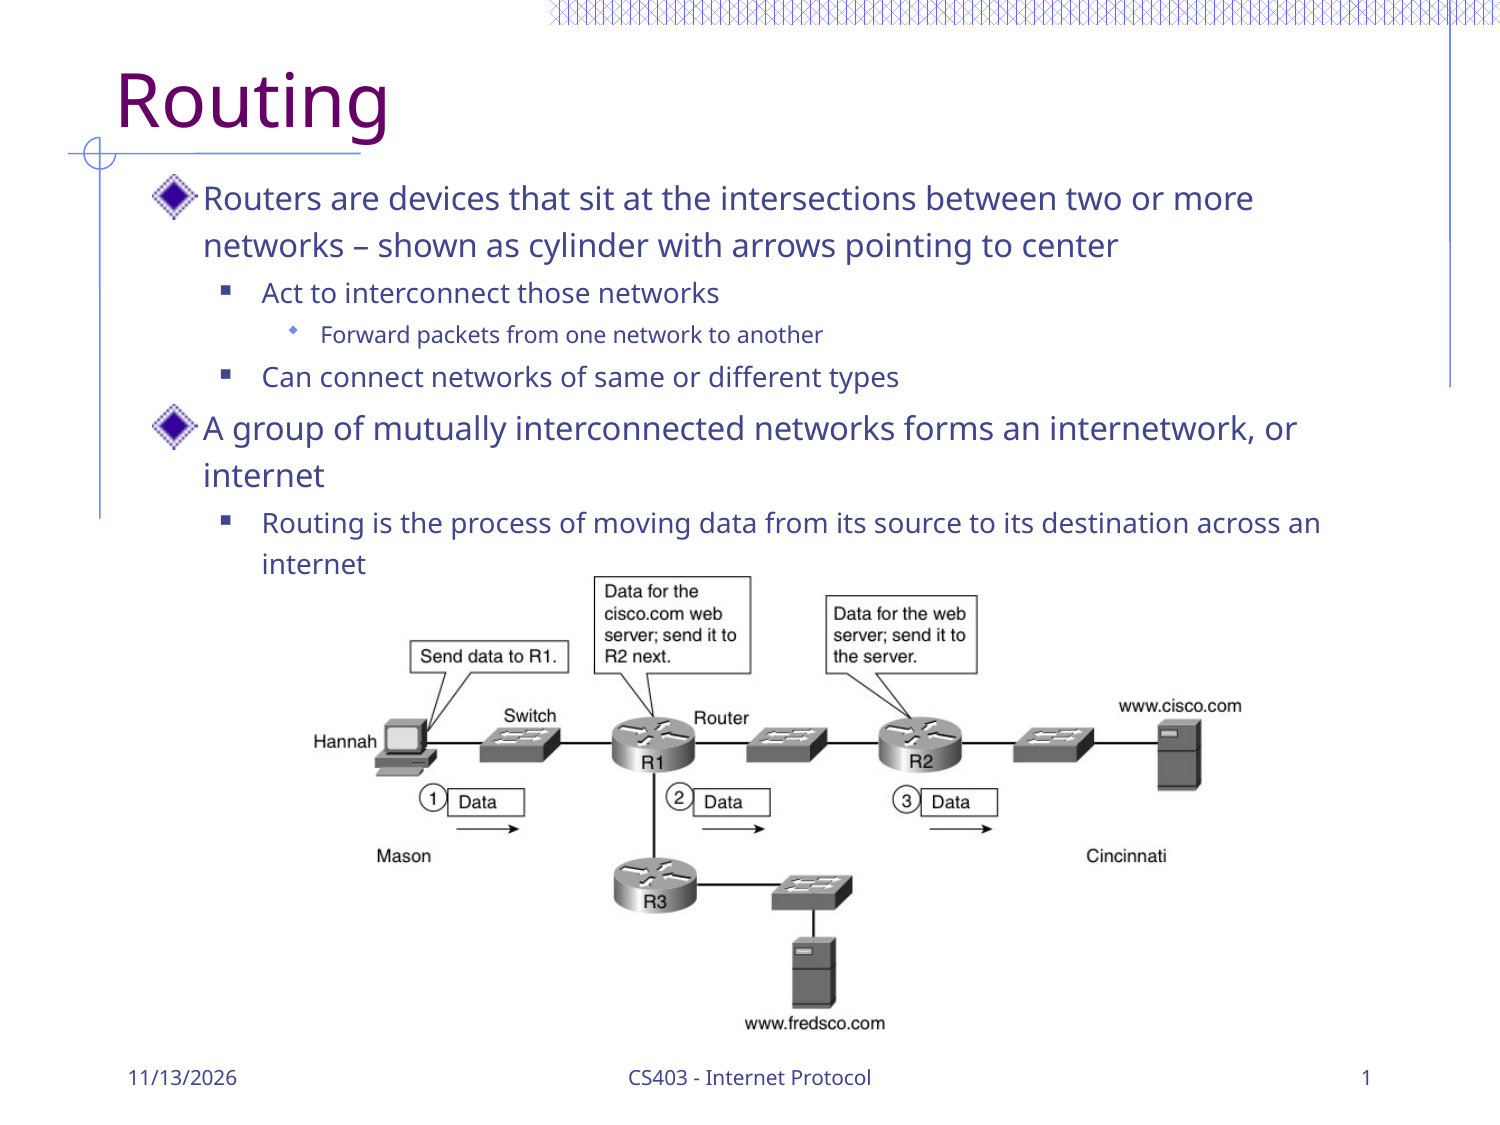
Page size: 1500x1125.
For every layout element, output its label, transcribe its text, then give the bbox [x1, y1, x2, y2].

picture [312, 575, 1244, 1063]
footer CS403 - Internet Protocol [512, 1071, 988, 1100]
title Routing [99, 37, 1450, 150]
picture [152, 174, 198, 220]
slide_number 1 [1074, 1050, 1388, 1100]
picture [152, 404, 198, 450]
list Routers are devices that sit at the intersections between two or more networks – shown as cylinder with arrows pointing to center Act to interconnect those networks Forward packets from one network to another Can connect networks of same or different types A group of mutually interconnected networks forms an internetwork, or internet Routing is the process of moving data from its source to its destination across an internet [137, 162, 1413, 588]
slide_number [112, 1050, 425, 1100]
